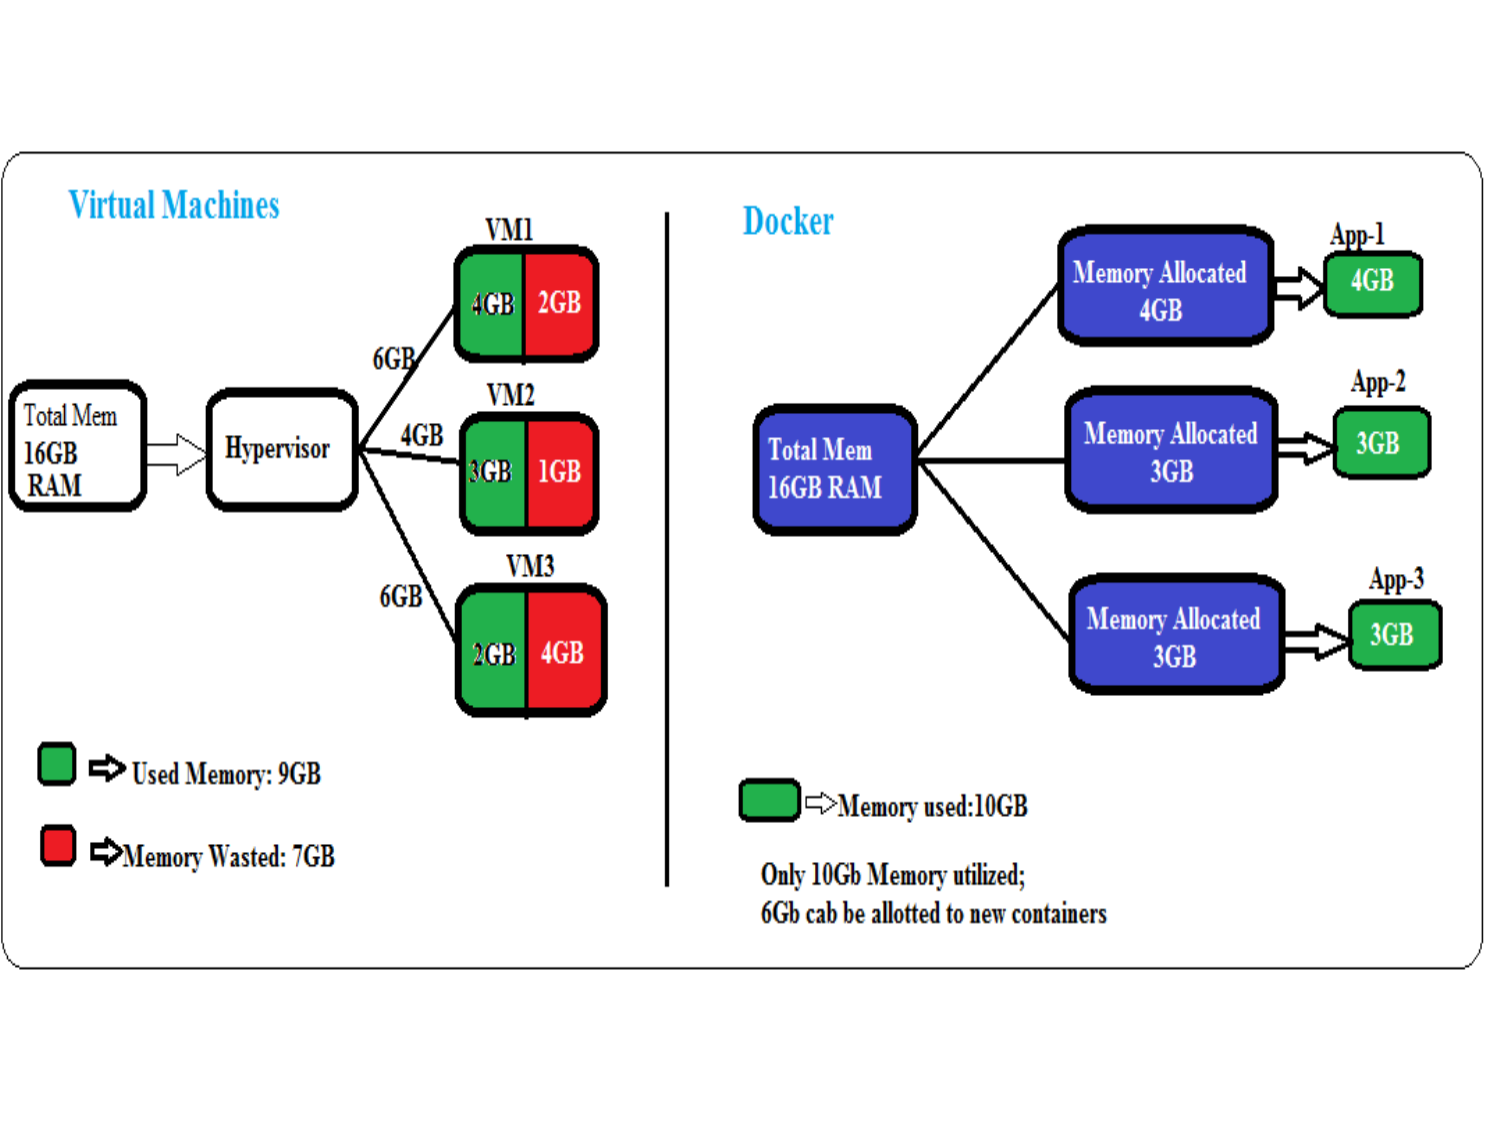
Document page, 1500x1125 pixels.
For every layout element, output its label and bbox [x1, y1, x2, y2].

picture [0, 124, 1500, 988]
